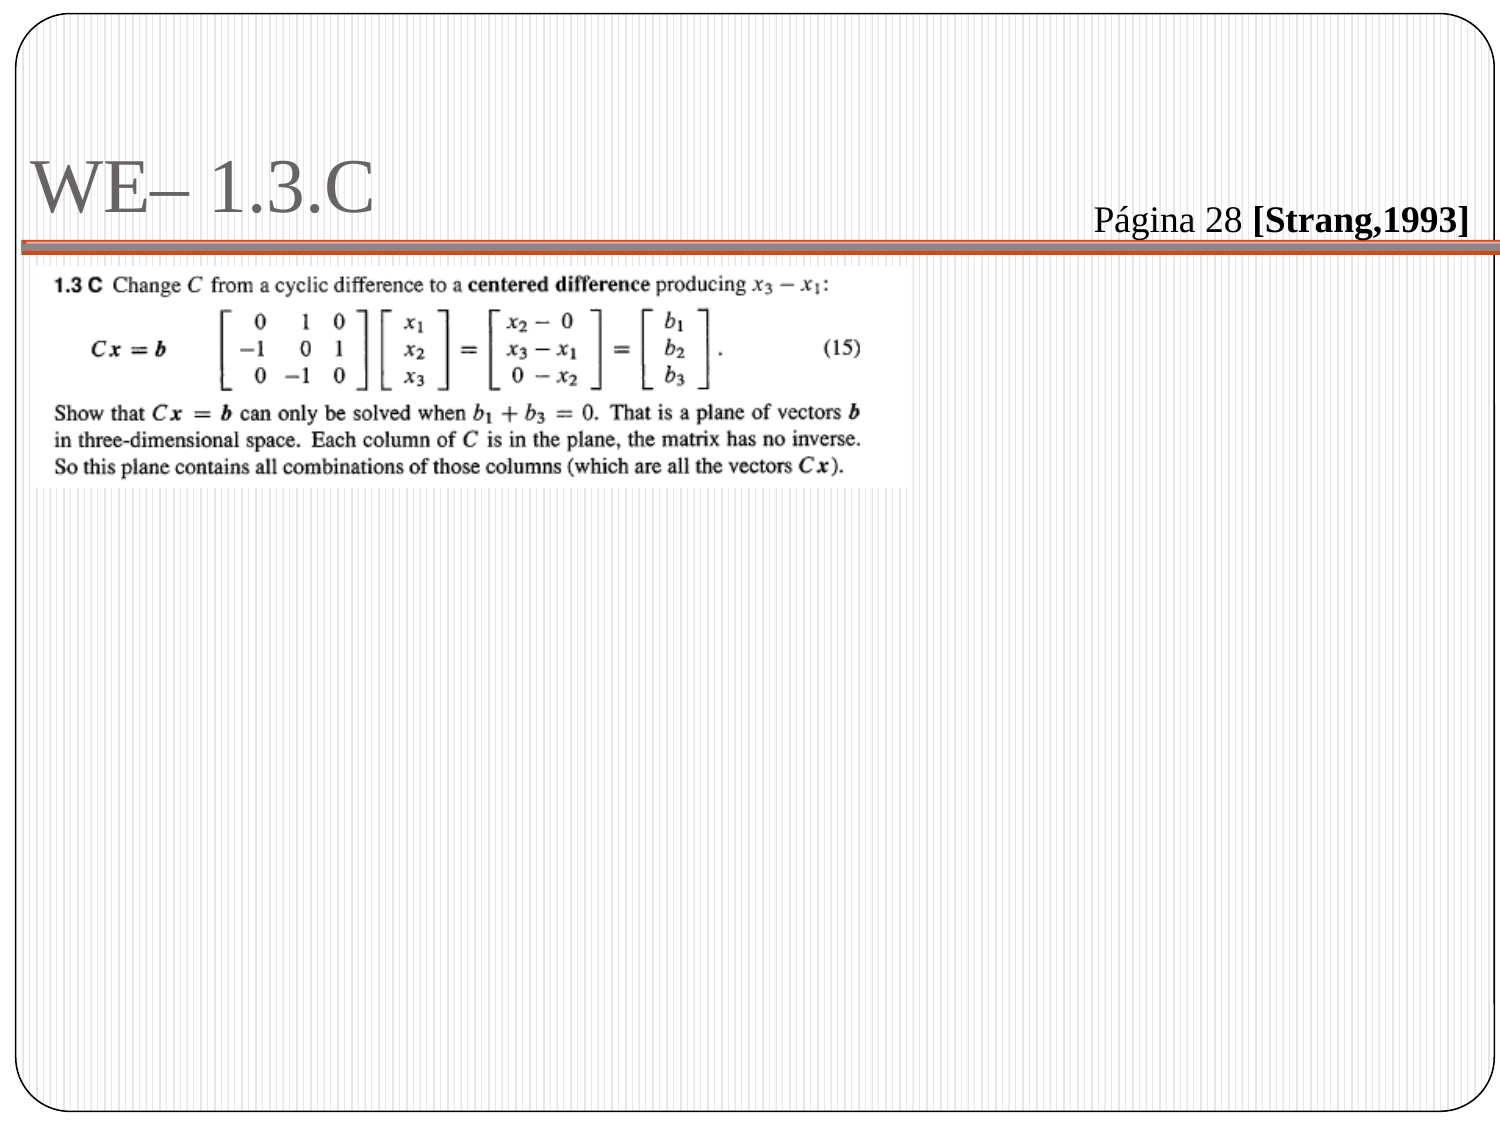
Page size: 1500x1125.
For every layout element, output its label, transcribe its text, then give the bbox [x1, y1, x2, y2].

title WE– 1.3.C [14, 126, 437, 243]
picture [17, 15, 1493, 239]
text_box Página 28 [Strang,1993] [1078, 187, 1500, 248]
picture [17, 243, 1493, 1110]
